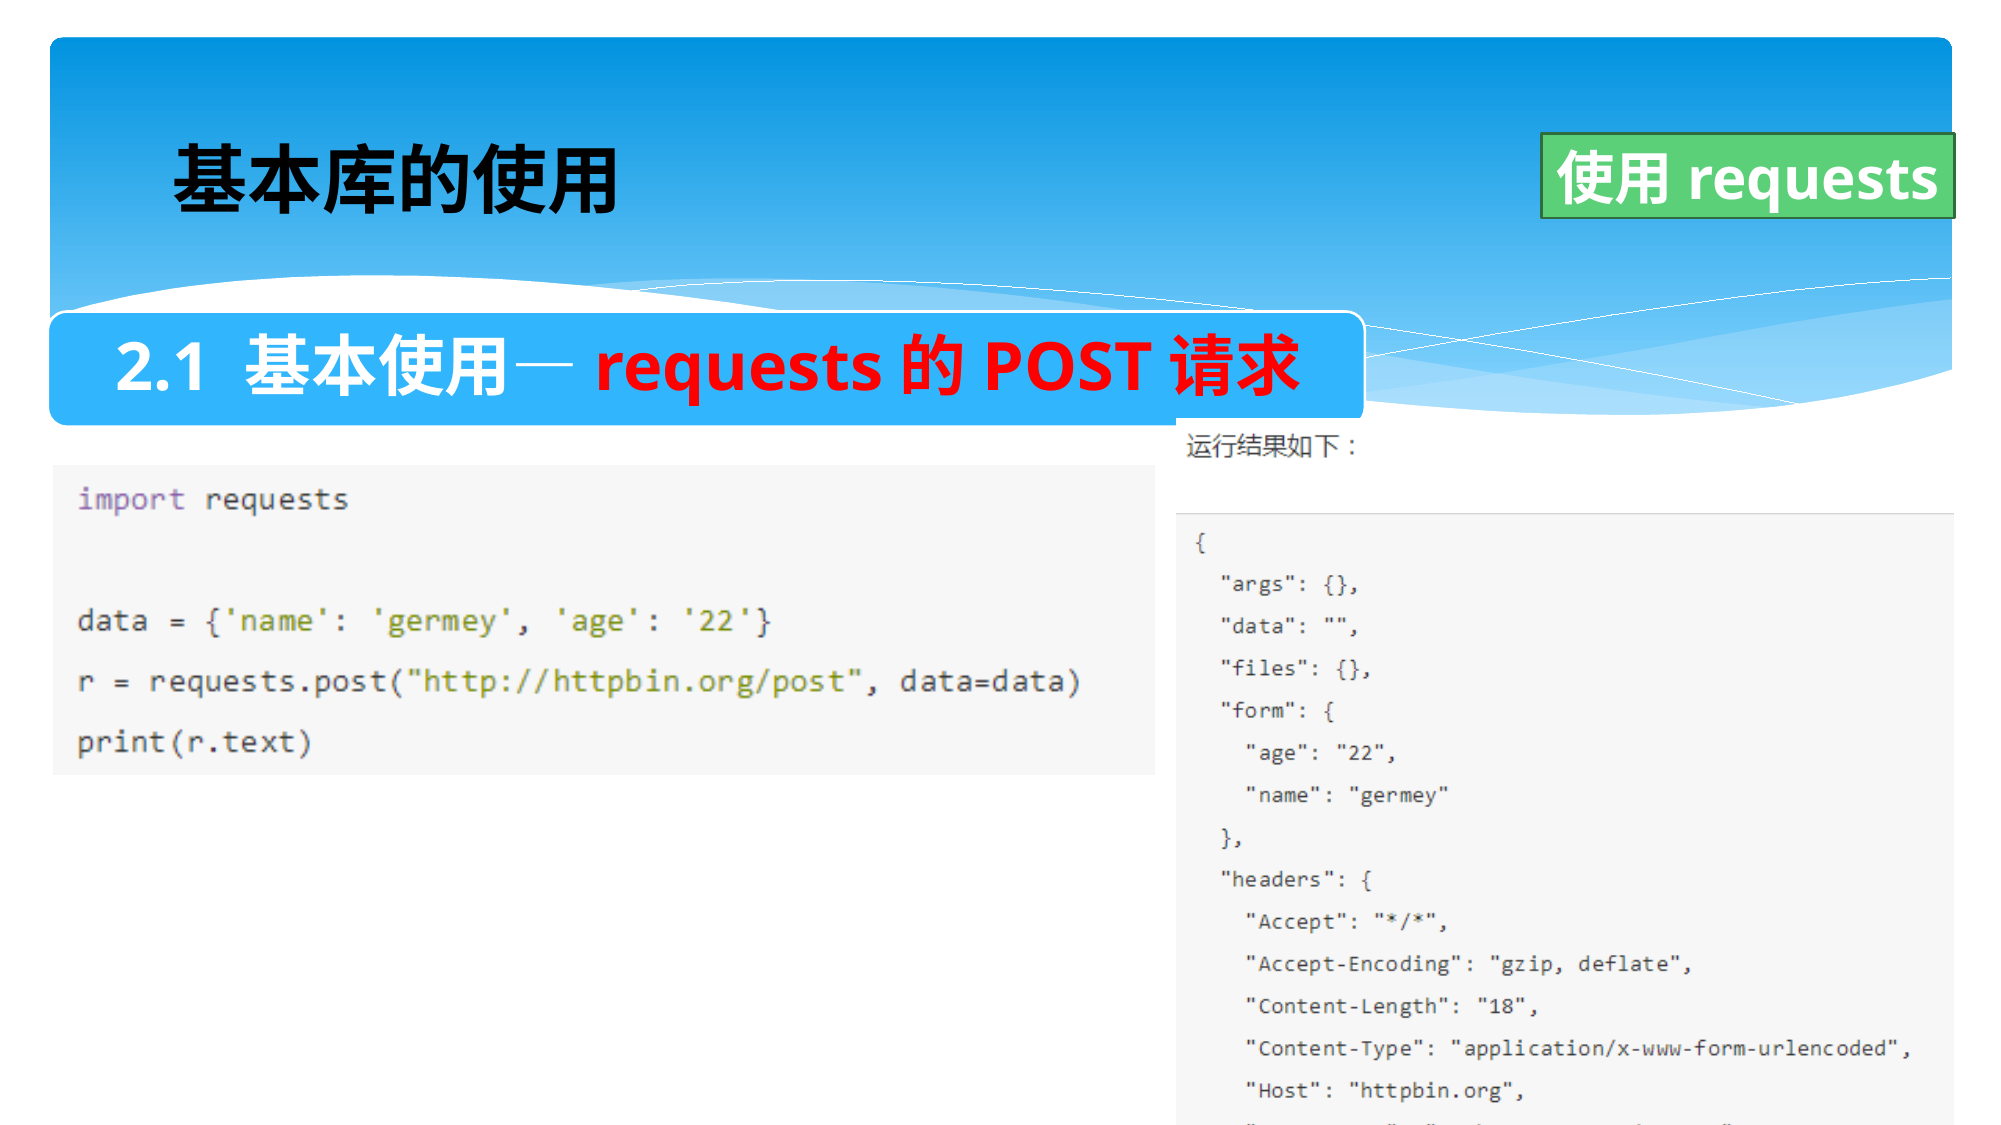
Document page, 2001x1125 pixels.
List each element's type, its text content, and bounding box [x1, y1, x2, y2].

picture [1176, 513, 1954, 1125]
picture [1176, 418, 1371, 477]
text_box 基本库的使用 [157, 125, 638, 230]
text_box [47, 311, 1366, 427]
text_box 使用requests [1540, 132, 1956, 219]
picture [52, 465, 1156, 775]
